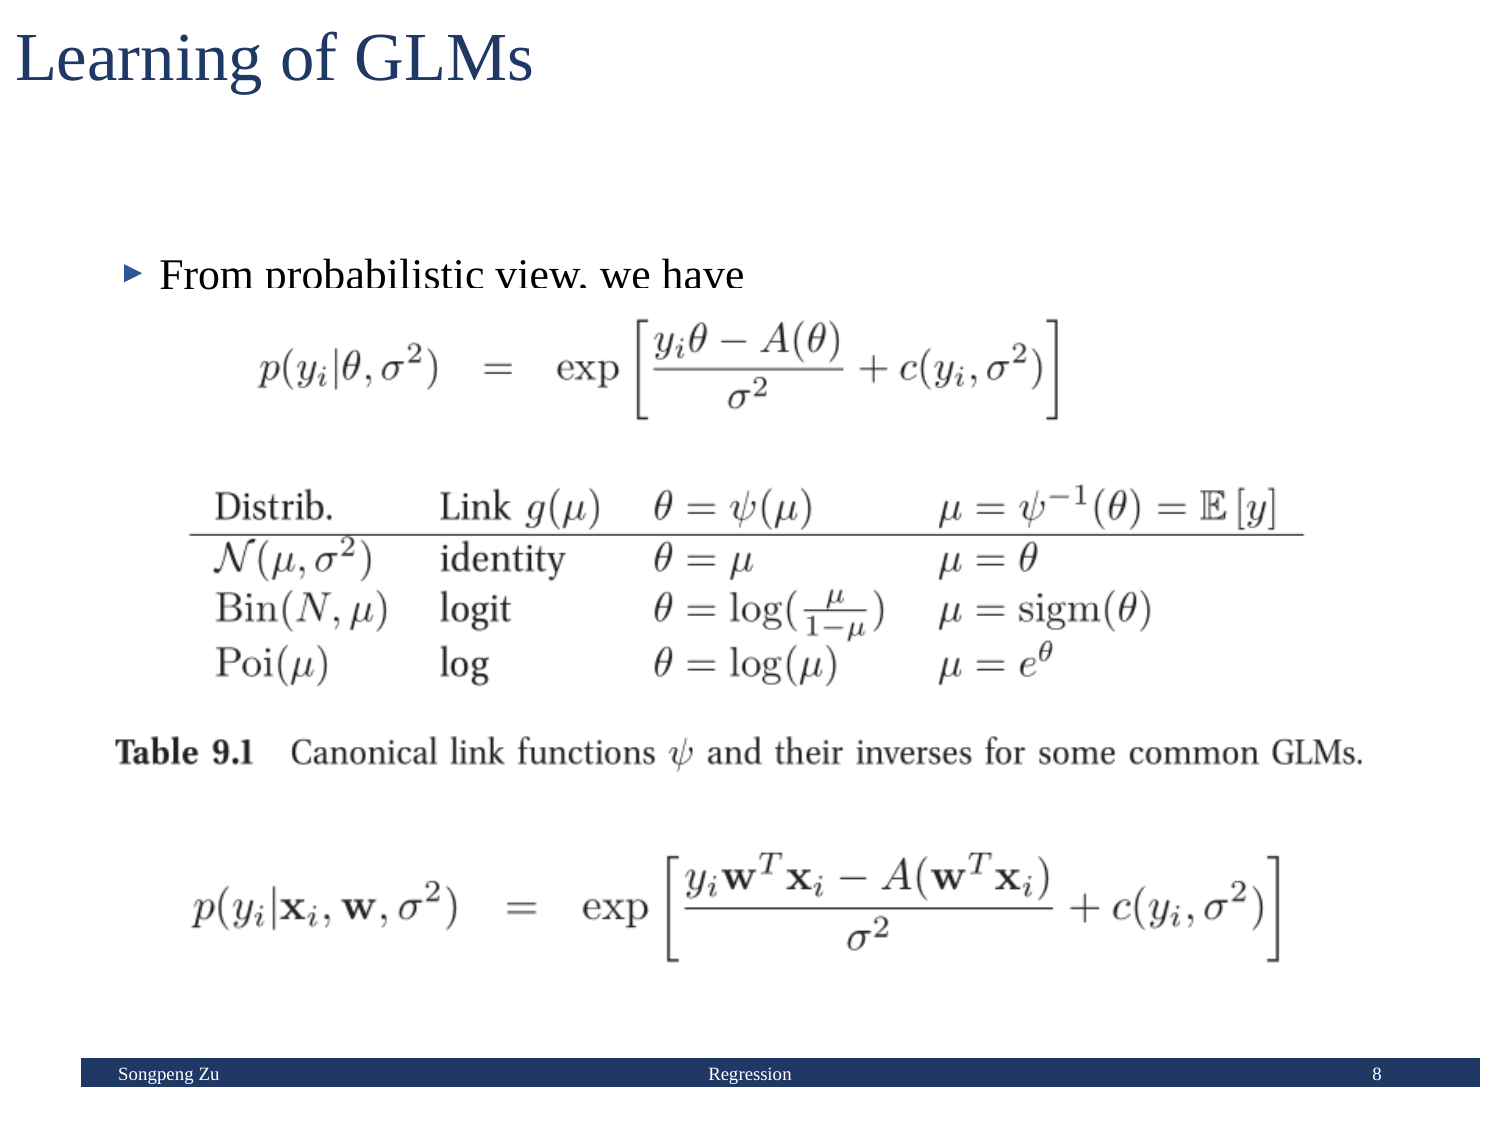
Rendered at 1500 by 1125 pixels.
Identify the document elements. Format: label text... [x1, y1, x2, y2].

slide_number Songpeng Zu [103, 1042, 441, 1103]
list From probabilistic view, we have [103, 804, 1426, 1027]
list From probabilistic view, we have [103, 238, 1426, 442]
slide_number 8 [1059, 1042, 1397, 1103]
title Learning of GLMs [0, 0, 1500, 118]
picture [166, 820, 1304, 984]
footer Regression [496, 1042, 1004, 1103]
picture [83, 288, 1446, 804]
